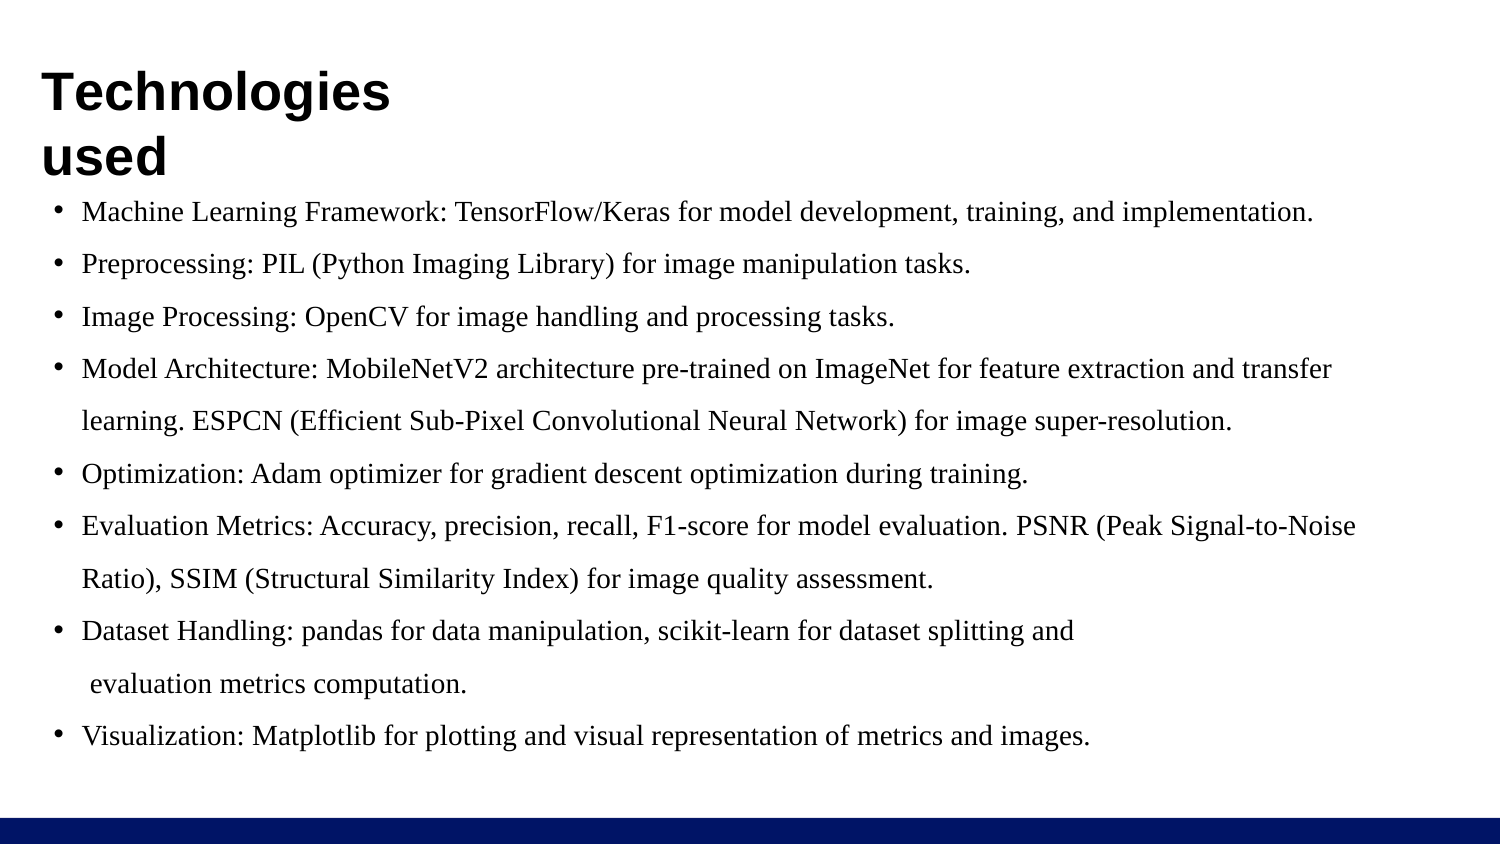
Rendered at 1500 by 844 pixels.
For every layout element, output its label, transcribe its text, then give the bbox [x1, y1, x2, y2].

title Technologies used [38, 53, 528, 167]
picture [0, 817, 1500, 844]
text_box Machine Learning Framework: TensorFlow/Keras for model development, training, and implementation. Preprocessing: PIL (Python Imaging Library) for image manipulation tasks. Image Processing: OpenCV for image handling and processing tasks. Model Architecture: MobileNetV2 architecture pre-trained on ImageNet for feature extraction and transfer learning. ESPCN (Efficient Sub-Pixel Convolutional Neural Network) for image super-resolution. Optimization: Adam optimizer for gradient descent optimization during training. Evaluation Metrics: Accuracy, precision, recall, F1-score for model evaluation. PSNR (Peak Signal-to-Noise Ratio), SSIM (Structural Similarity Index) for image quality assessment. Dataset Handling: pandas for data manipulation, scikit-learn for dataset splitting and evaluation metrics computation. Visualization: Matplotlib for plotting and visual representation of metrics and images. [38, 167, 1445, 759]
